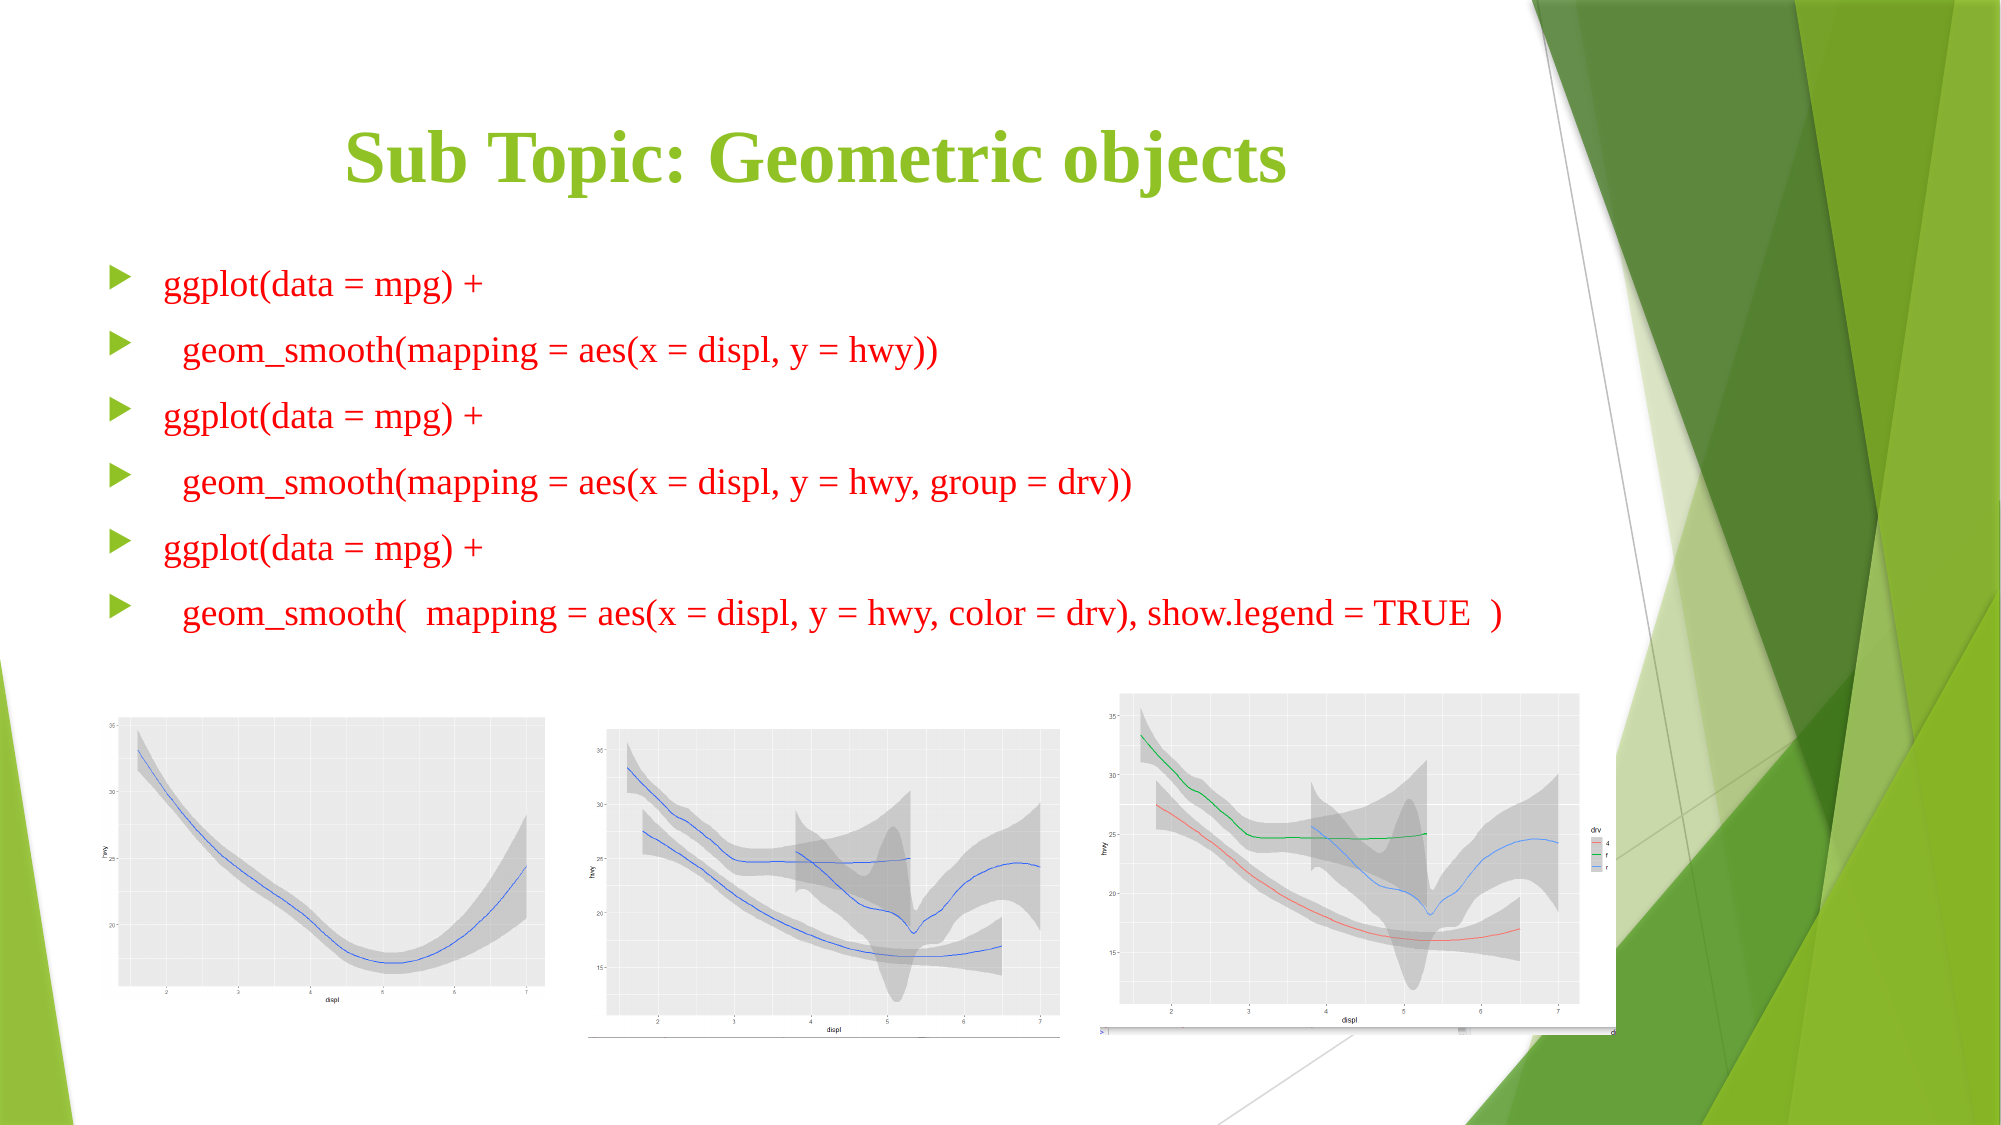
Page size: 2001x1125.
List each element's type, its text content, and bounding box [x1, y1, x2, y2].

title Sub Topic: Geometric objects [111, 99, 1522, 317]
picture [588, 726, 1061, 1038]
list ggplot(data = mpg) + geom_smooth(mapping = aes(x = displ, y = hwy)) ggplot(data = mpg) + geom_smooth(mapping = aes(x = displ, y = hwy, group = drv)) ggplot(data = mpg) + geom_smooth( mapping = aes(x = displ, y = hwy, color = drv), show.legend = TRUE ) [91, 251, 1569, 821]
picture [100, 714, 546, 1006]
picture [1099, 689, 1617, 1036]
